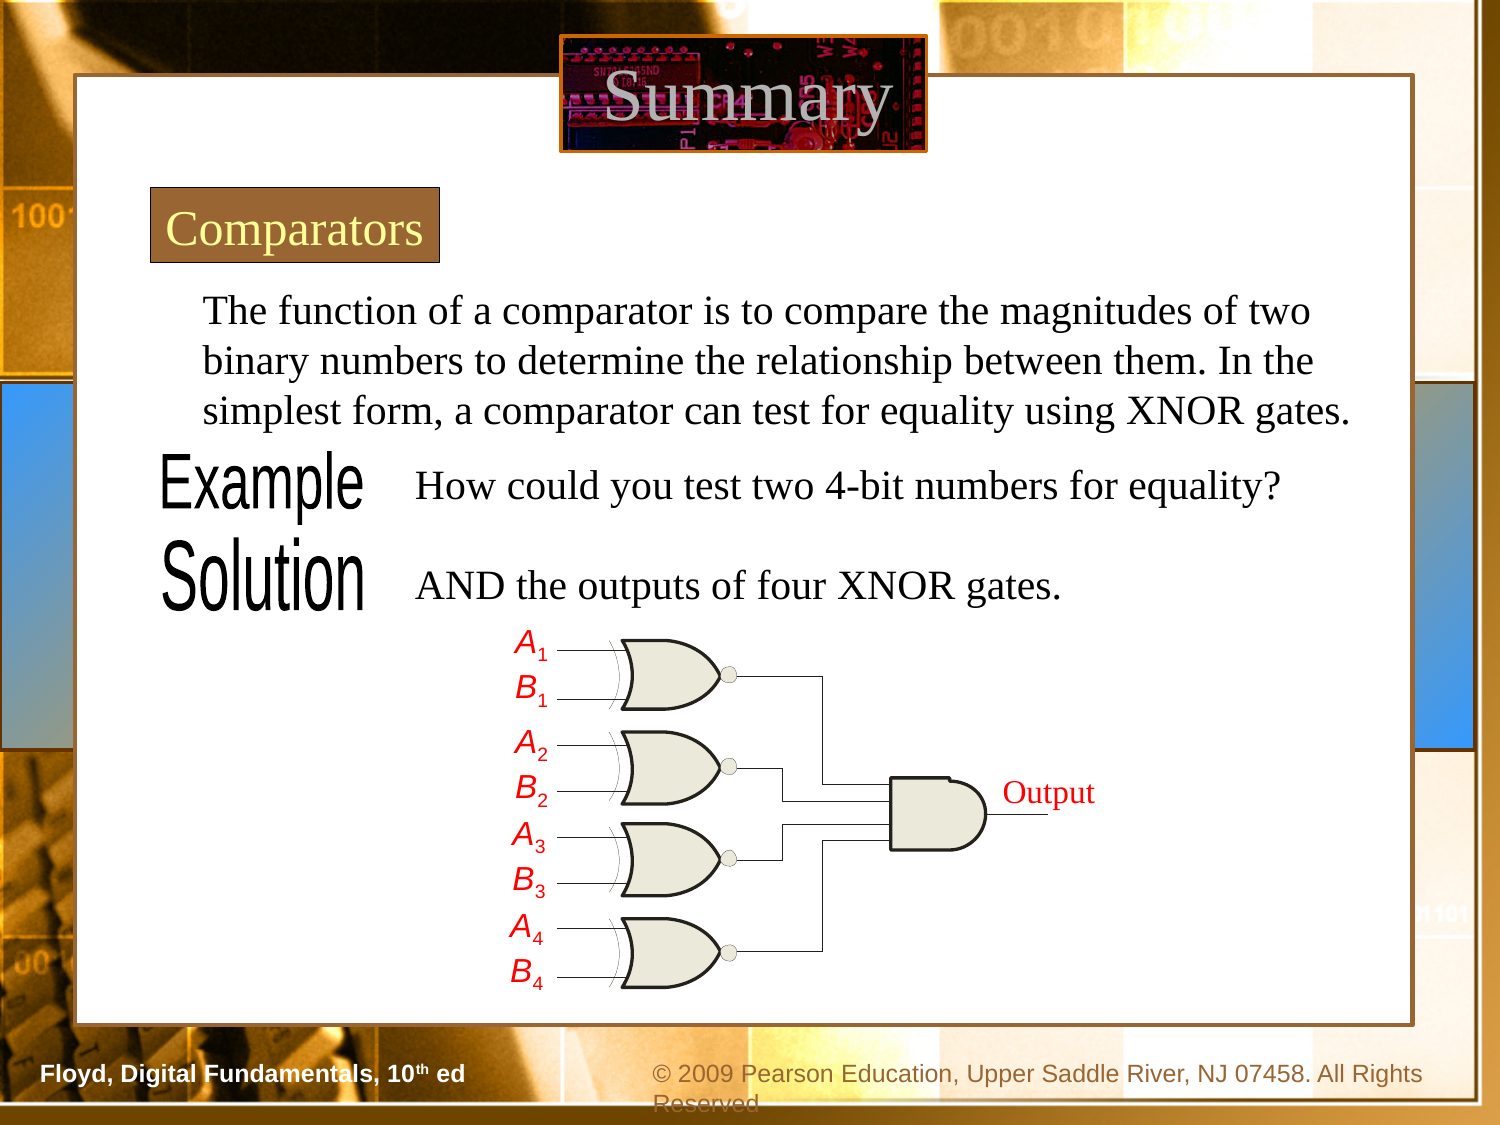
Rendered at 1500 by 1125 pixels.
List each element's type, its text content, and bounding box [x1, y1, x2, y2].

text_box The function of a comparator is to compare the magnitudes of two binary numbers to determine the relationship between them. In the simplest form, a comparator can test for equality using XNOR gates. [187, 275, 1388, 441]
text_box Output [1054, 762, 1188, 818]
text_box A2 B2 [499, 712, 553, 804]
text_box A1 B1 [499, 612, 588, 712]
text_box A4 B4 [495, 896, 583, 1003]
text_box Comparators [150, 187, 440, 263]
text_box How could you test two 4-bit numbers for equality? [399, 450, 1350, 515]
picture [0, 0, 1500, 1125]
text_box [553, 633, 1054, 996]
text_box AND the outputs of four XNOR gates. [399, 549, 1100, 615]
text_box A3 B3 [497, 804, 553, 896]
picture [562, 37, 925, 150]
